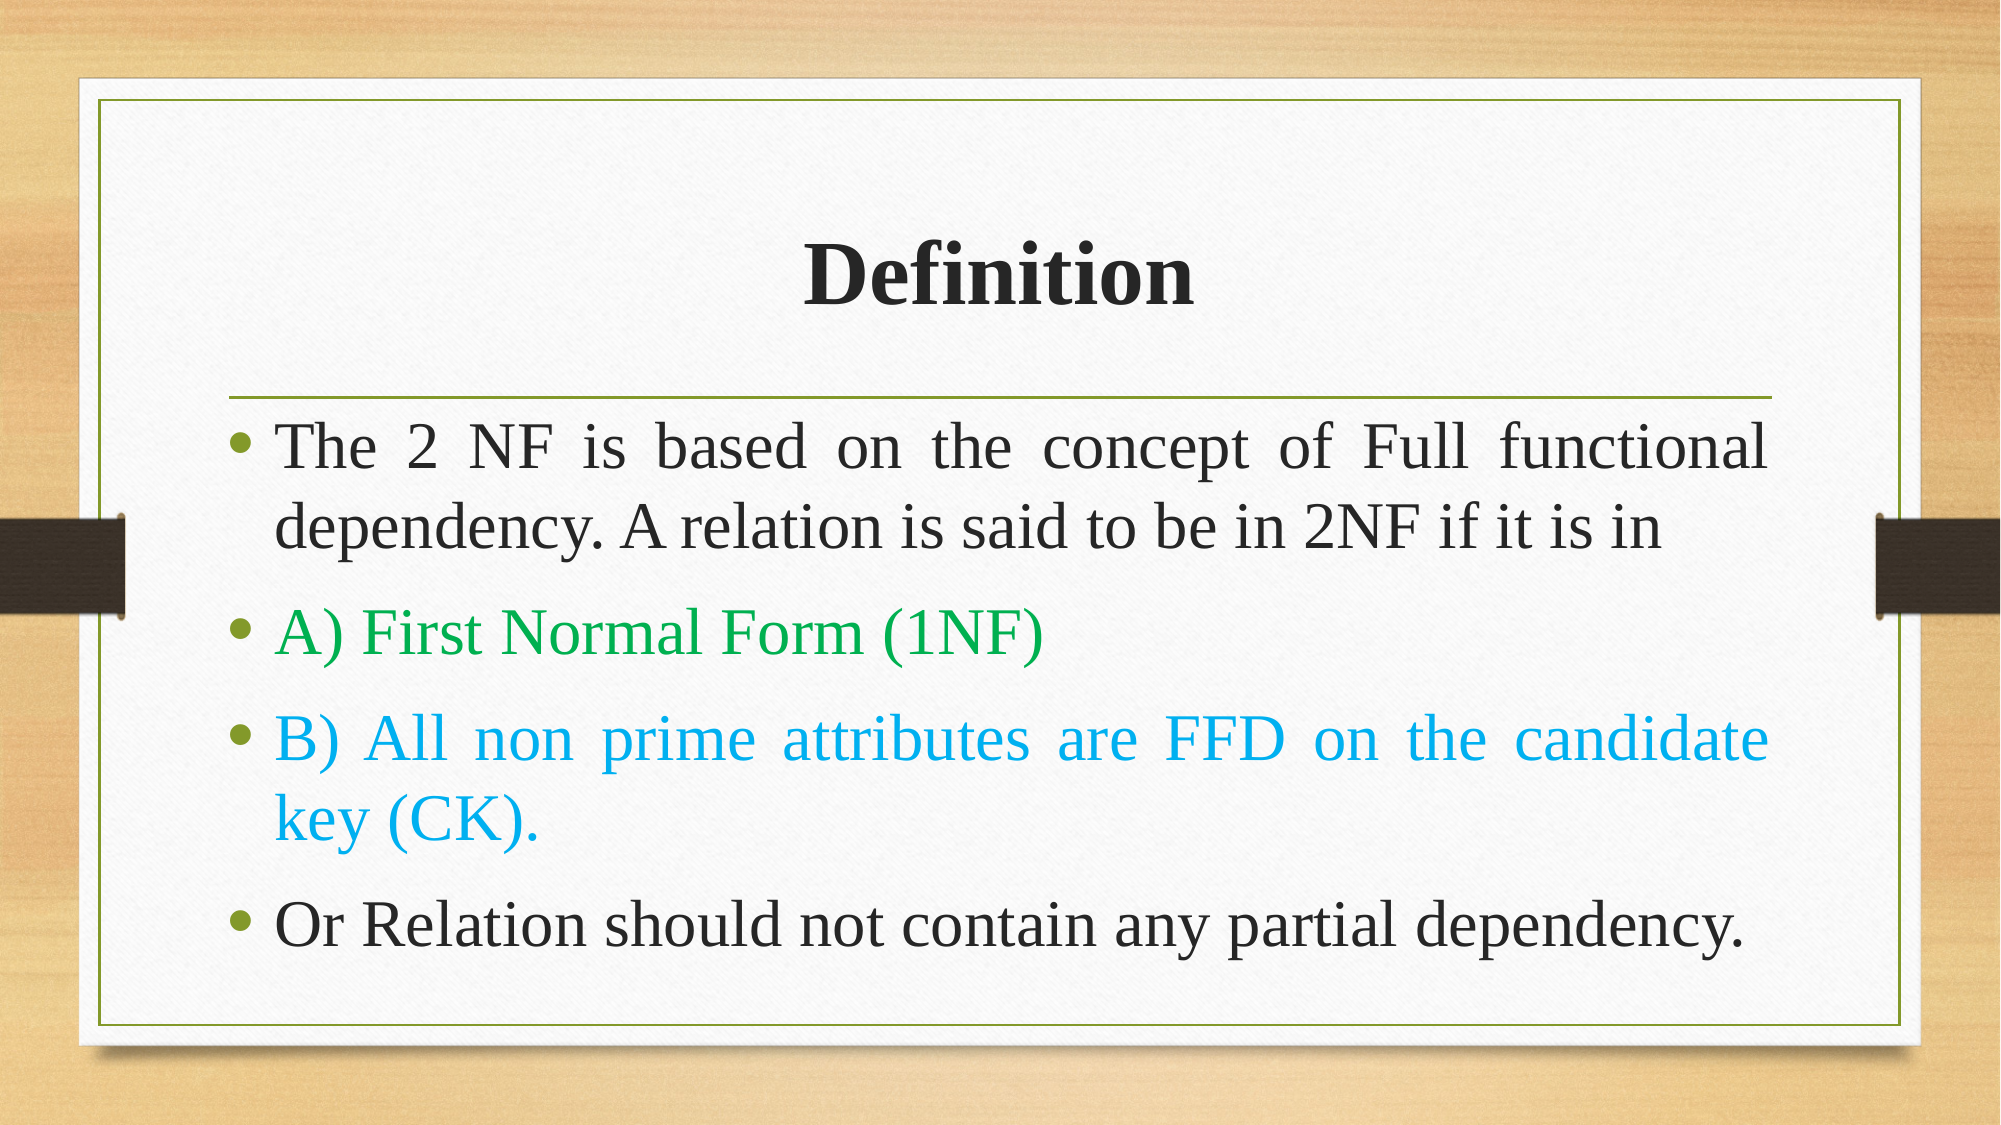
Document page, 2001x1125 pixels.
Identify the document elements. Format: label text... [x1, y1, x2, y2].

title Definition [212, 161, 1788, 375]
picture [0, 0, 2001, 1125]
list The 2 NF is based on the concept of Full functional dependency. A relation is said to be in 2NF if it is in A) First Normal Form (1NF) B) All non prime attributes are FFD on the candidate key (CK). Or Relation should not contain any partial dependency. [212, 394, 1788, 940]
